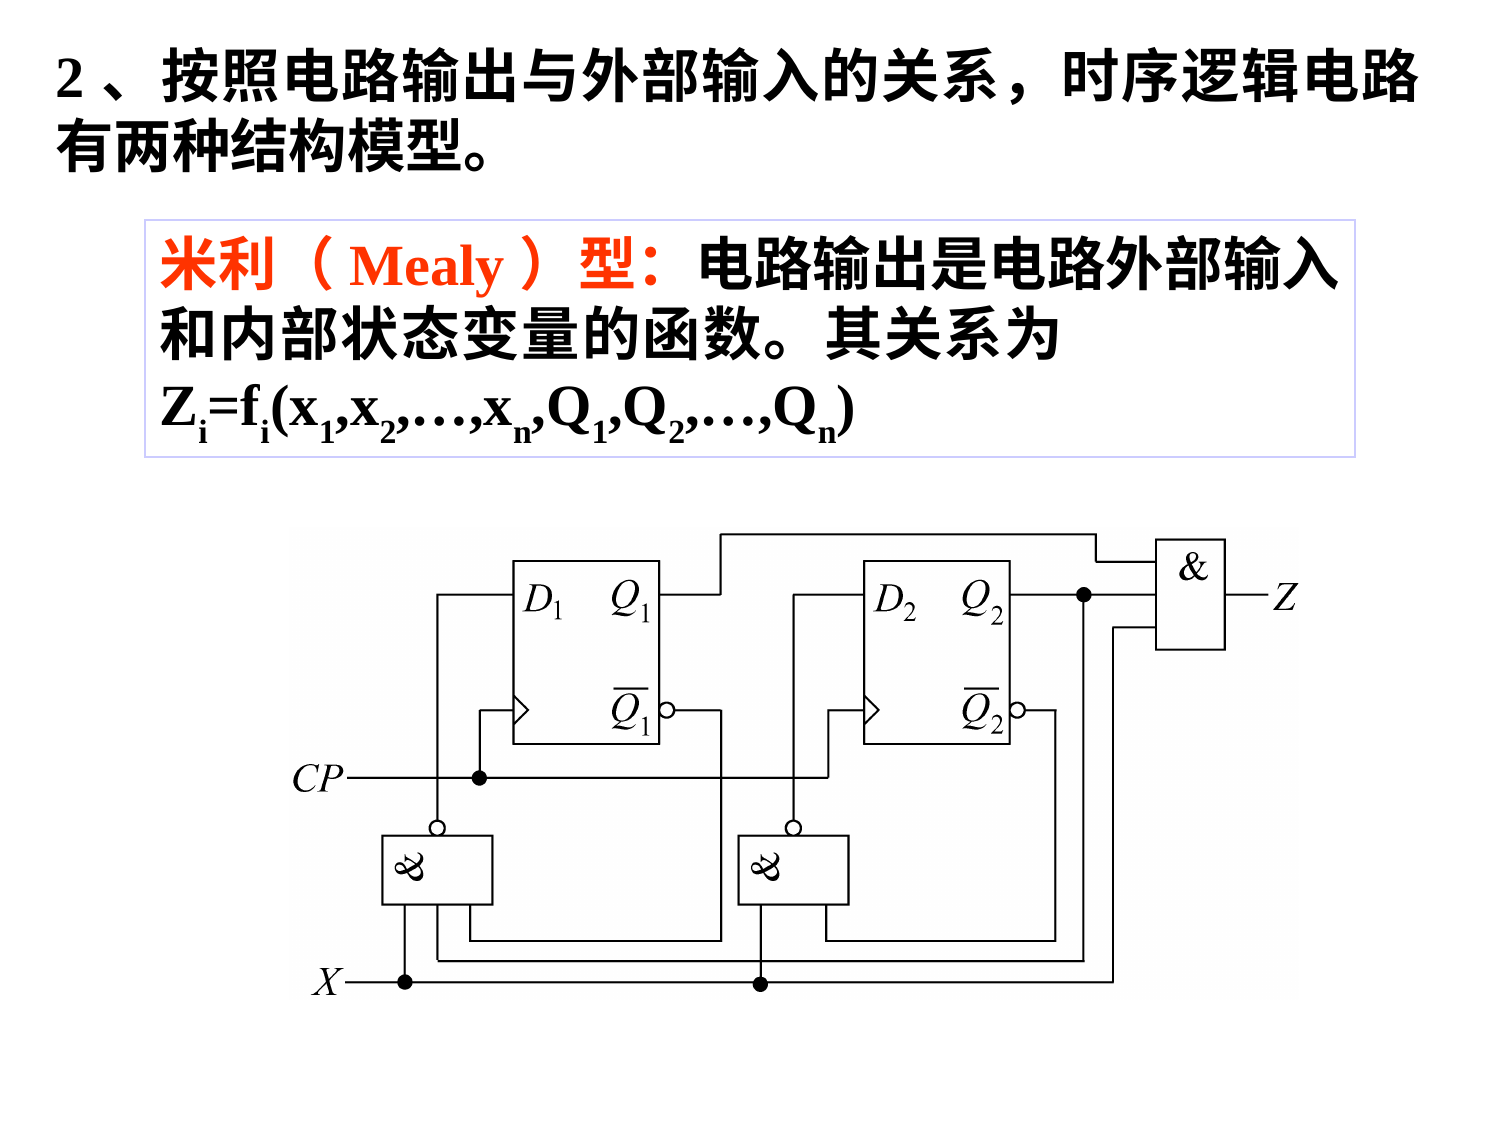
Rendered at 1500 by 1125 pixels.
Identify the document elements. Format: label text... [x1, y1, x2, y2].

text_box 2、按照电路输出与外部输入的关系，时序逻辑电路有两种结构模型。 [41, 31, 1436, 187]
picture [288, 526, 1299, 1000]
text_box 米利（Mealy）型：电路输出是电路外部输入和内部状态变量的函数。其关系为 Zi=fi(x1,x2,…,xn,Q1,Q2,…,Qn) [144, 219, 1356, 458]
